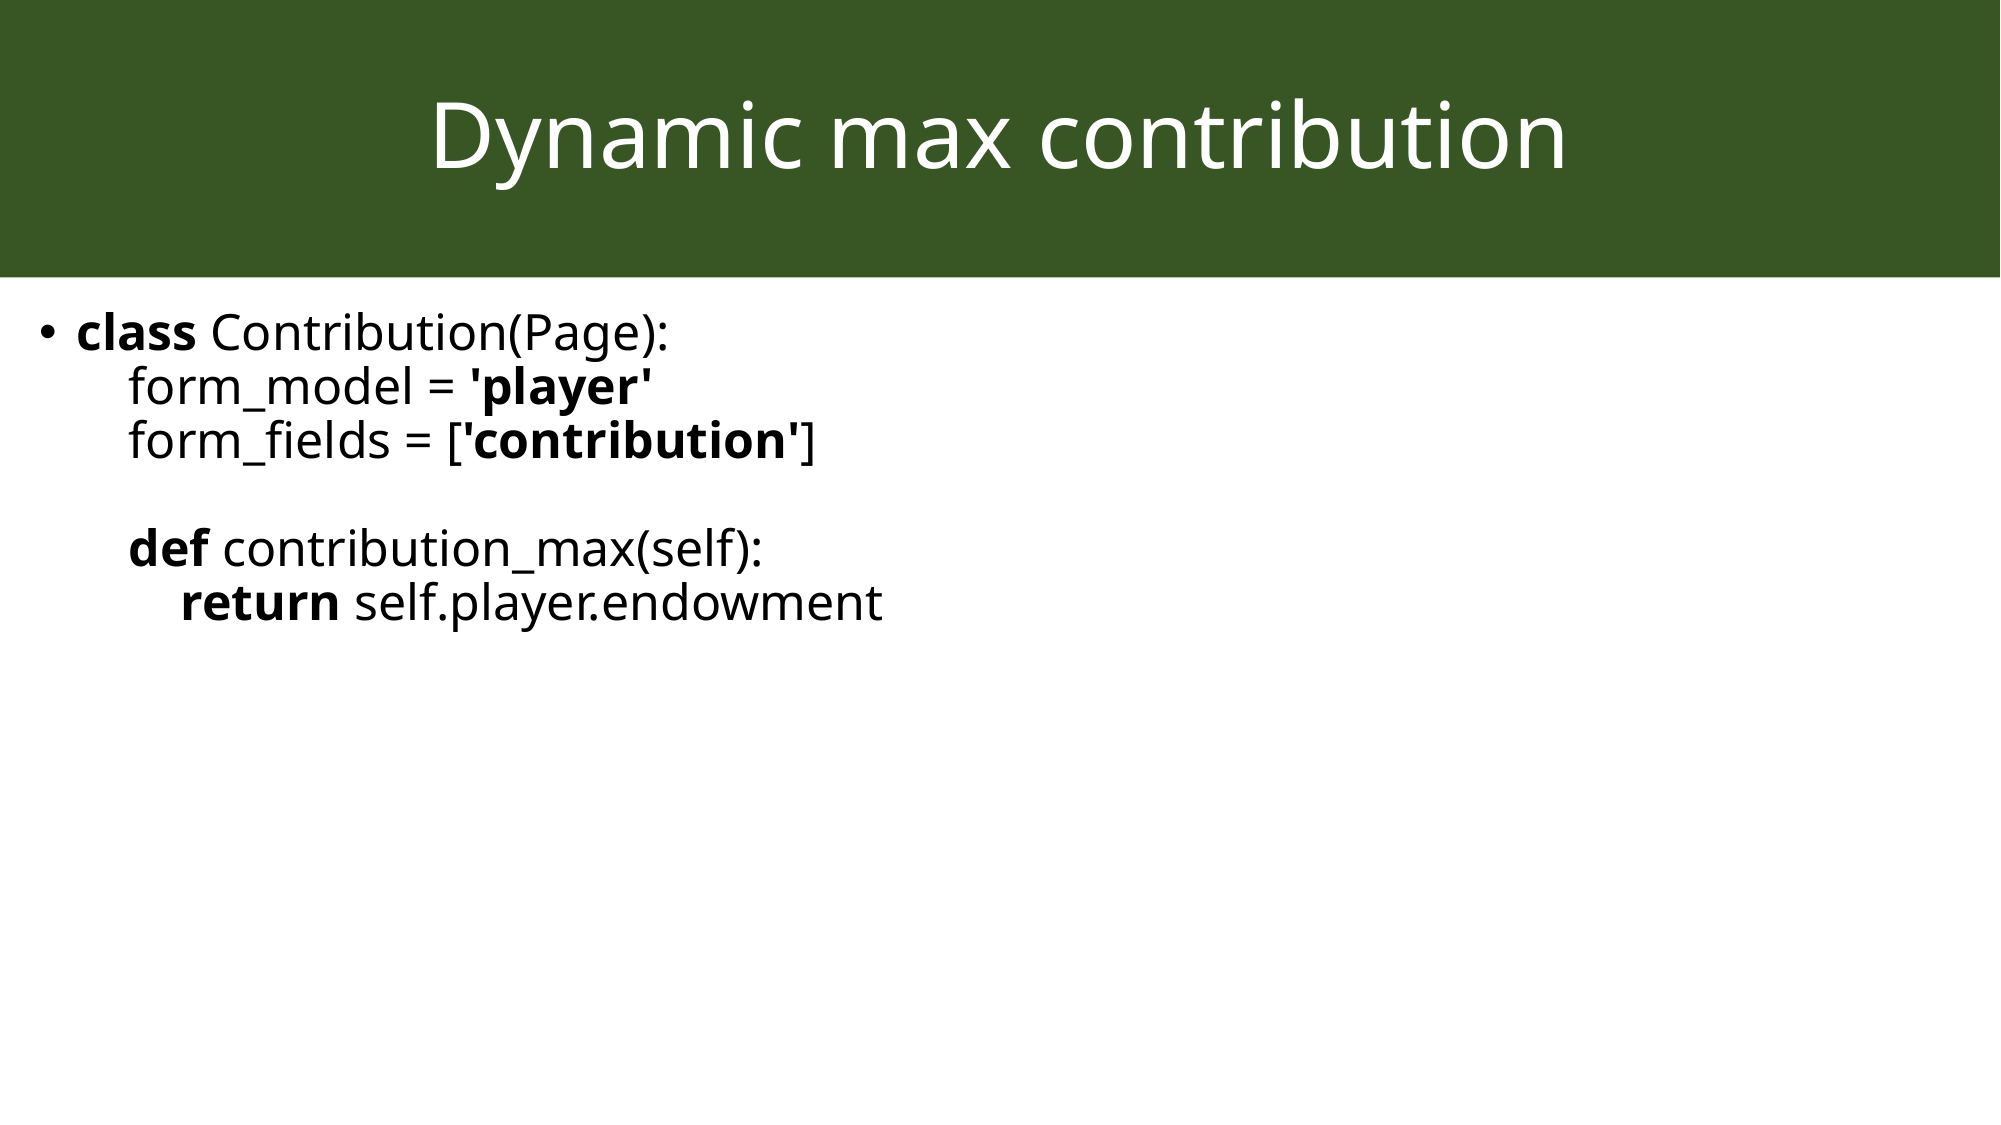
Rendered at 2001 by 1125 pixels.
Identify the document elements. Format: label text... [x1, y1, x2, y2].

title Dynamic max contribution [0, 0, 2000, 278]
list class Contribution(Page): form_model = 'player' form_fields = ['contribution'] def contribution_max(self): return self.player.endowment [24, 299, 2000, 1014]
